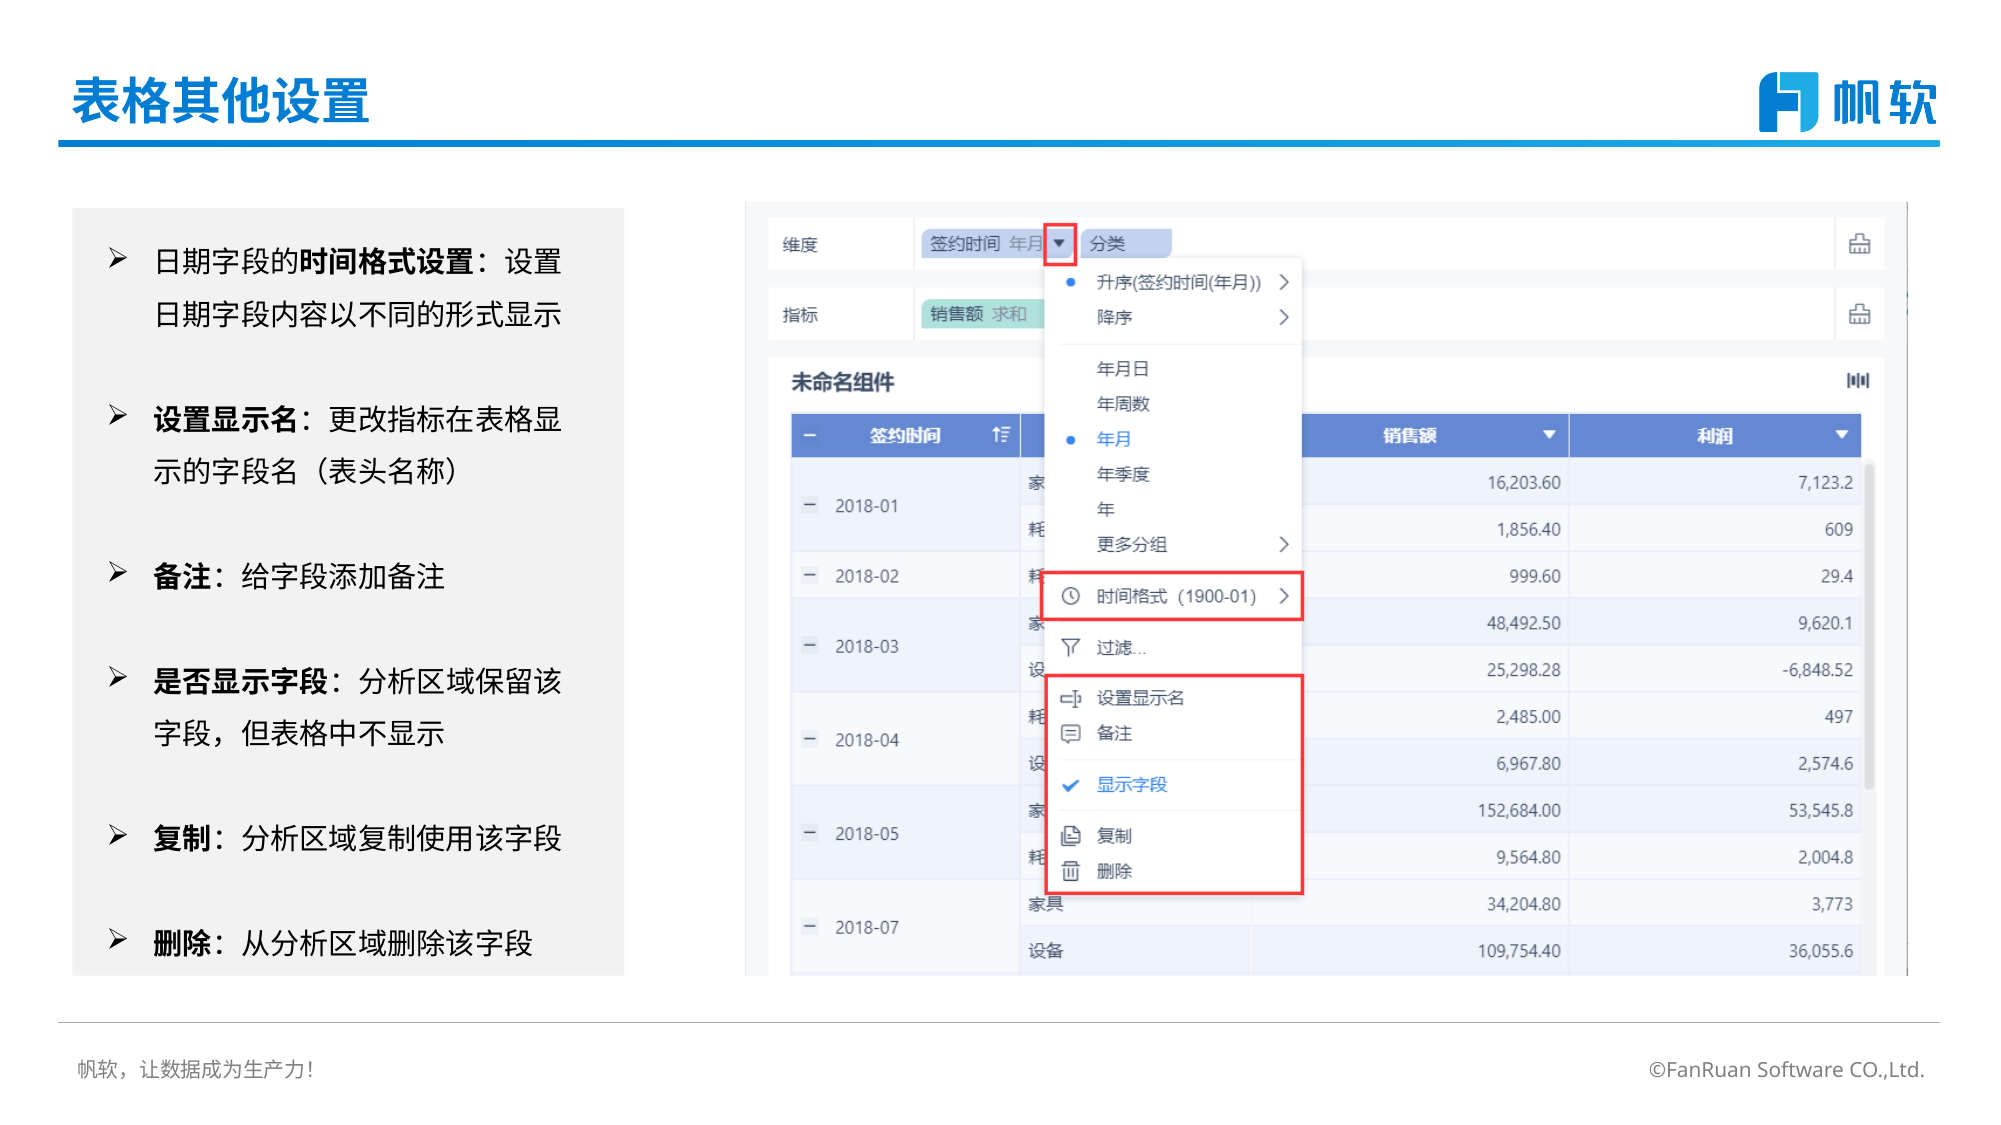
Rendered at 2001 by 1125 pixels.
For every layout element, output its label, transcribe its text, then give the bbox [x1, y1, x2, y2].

text_box 日期字段的时间格式设置：设置日期字段内容以不同的形式显示 设置显示名：更改指标在表格显示的字段名（表头名称） 备注：给字段添加备注 是否显示字段：分析区域保留该字段，但表格中不显示 复制：分析区域复制使用该字段 删除：从分析区域删除该字段 [91, 218, 597, 1021]
picture [1756, 56, 1939, 148]
title 表格其他设置 [56, 67, 1696, 139]
picture [745, 202, 1908, 976]
picture [1033, 140, 1041, 146]
text_box [71, 207, 625, 977]
